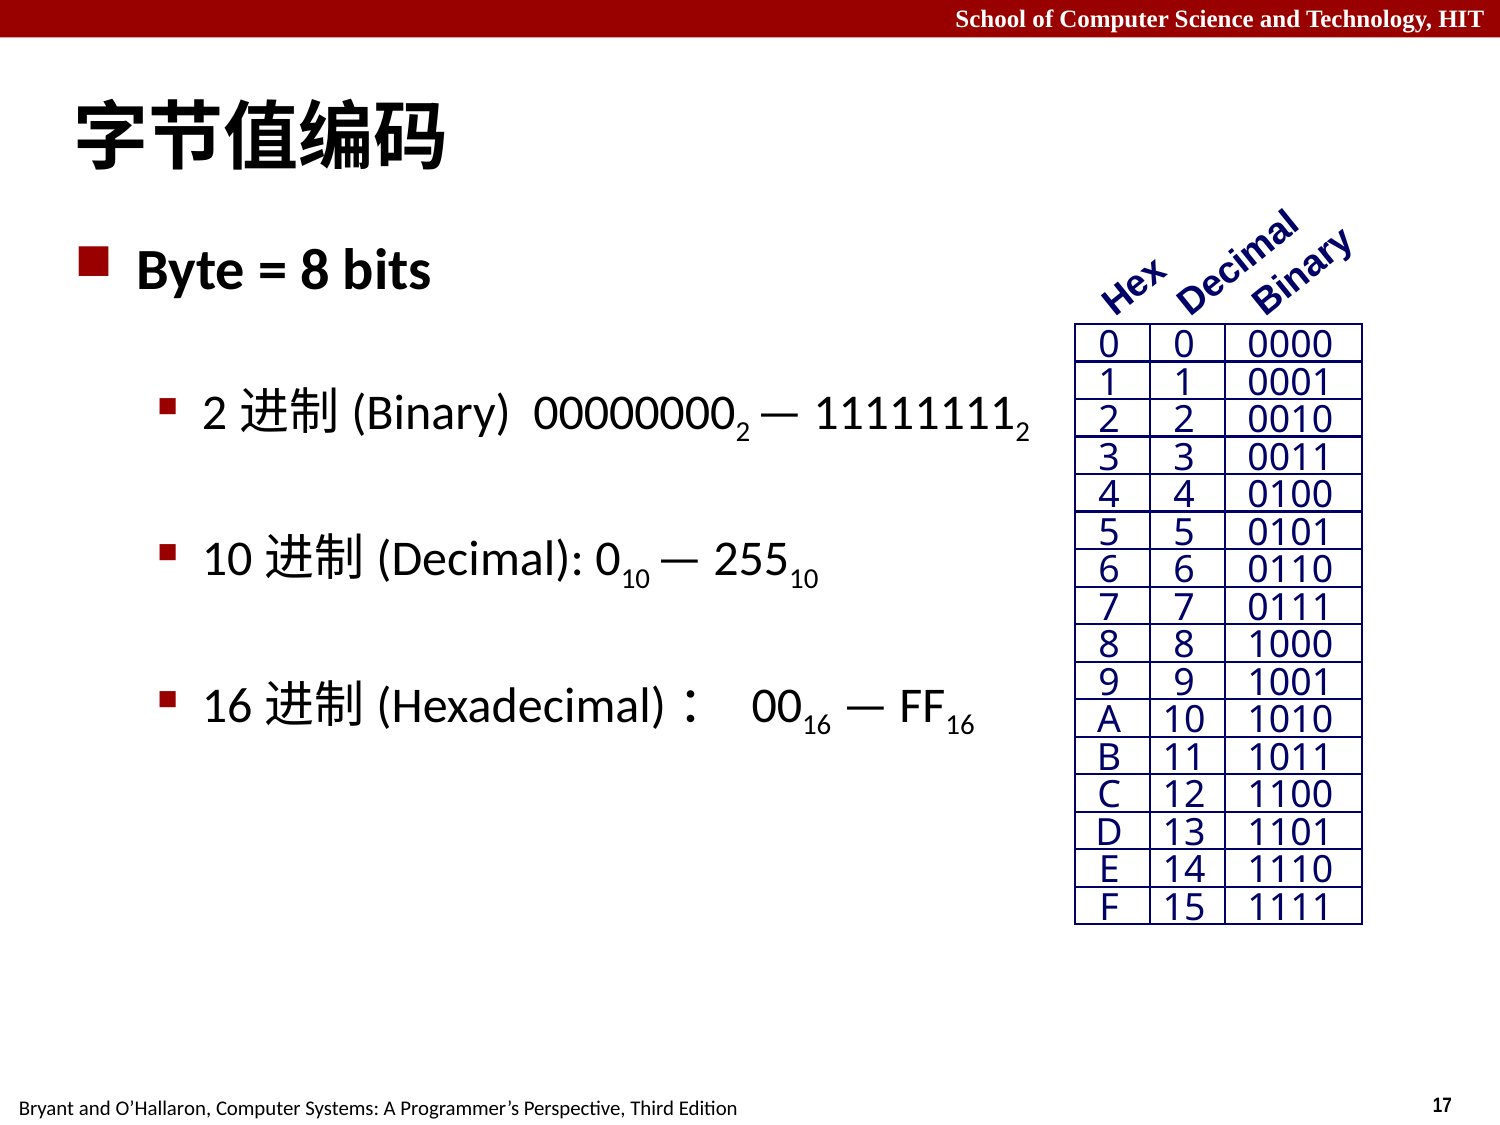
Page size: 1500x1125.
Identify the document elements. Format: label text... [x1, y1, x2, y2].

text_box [1074, 181, 1379, 935]
title 字节值编码 [58, 71, 1500, 197]
list Byte = 8 bits 2进制(Binary) 000000002 — 111111112 10进制(Decimal): 010 — 25510 16进制(Hexadecimal)： 0016 — FF16 [64, 223, 1476, 1040]
